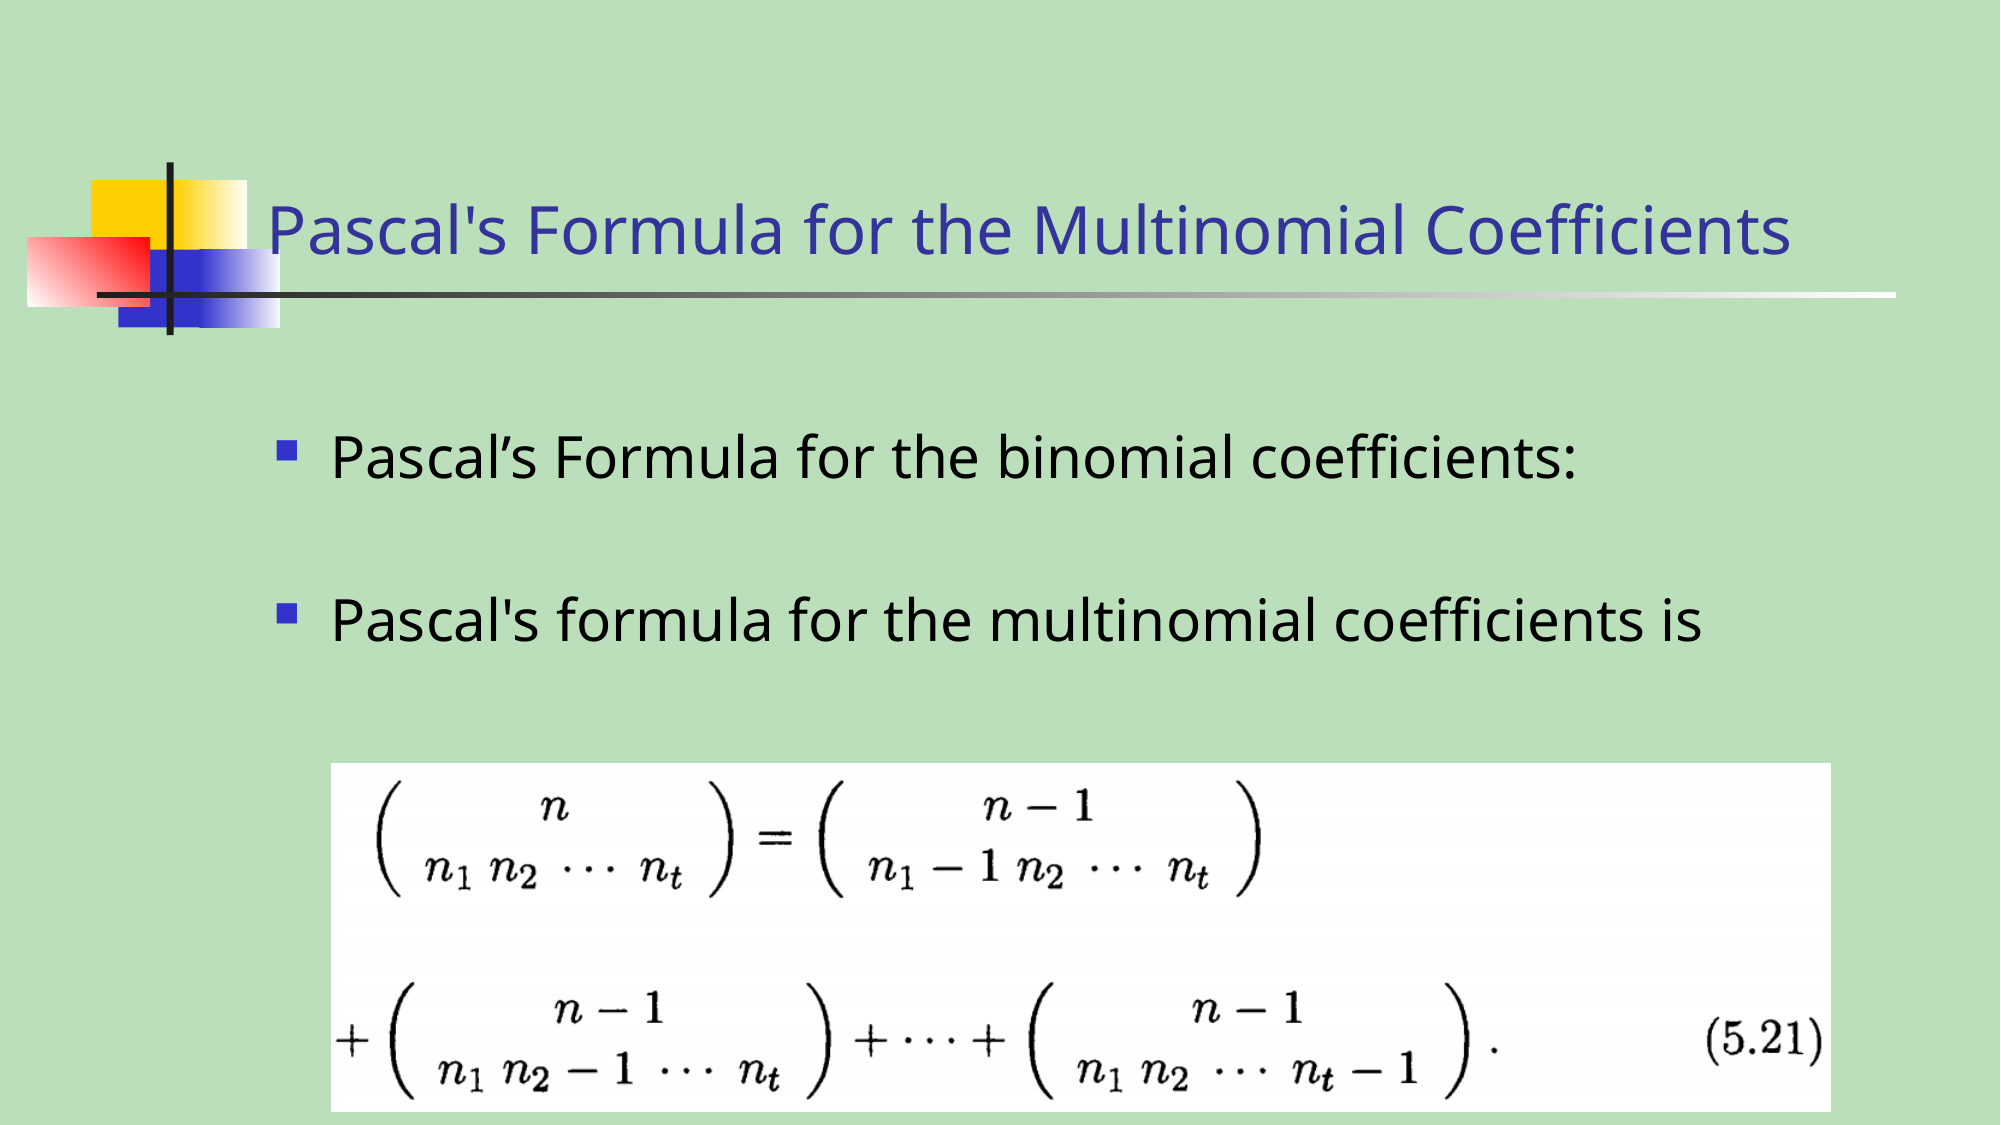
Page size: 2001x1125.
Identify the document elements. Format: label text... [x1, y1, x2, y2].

picture [331, 763, 1831, 1113]
title Pascal's Formula for the Multinomial Coefficients [251, 35, 1957, 275]
